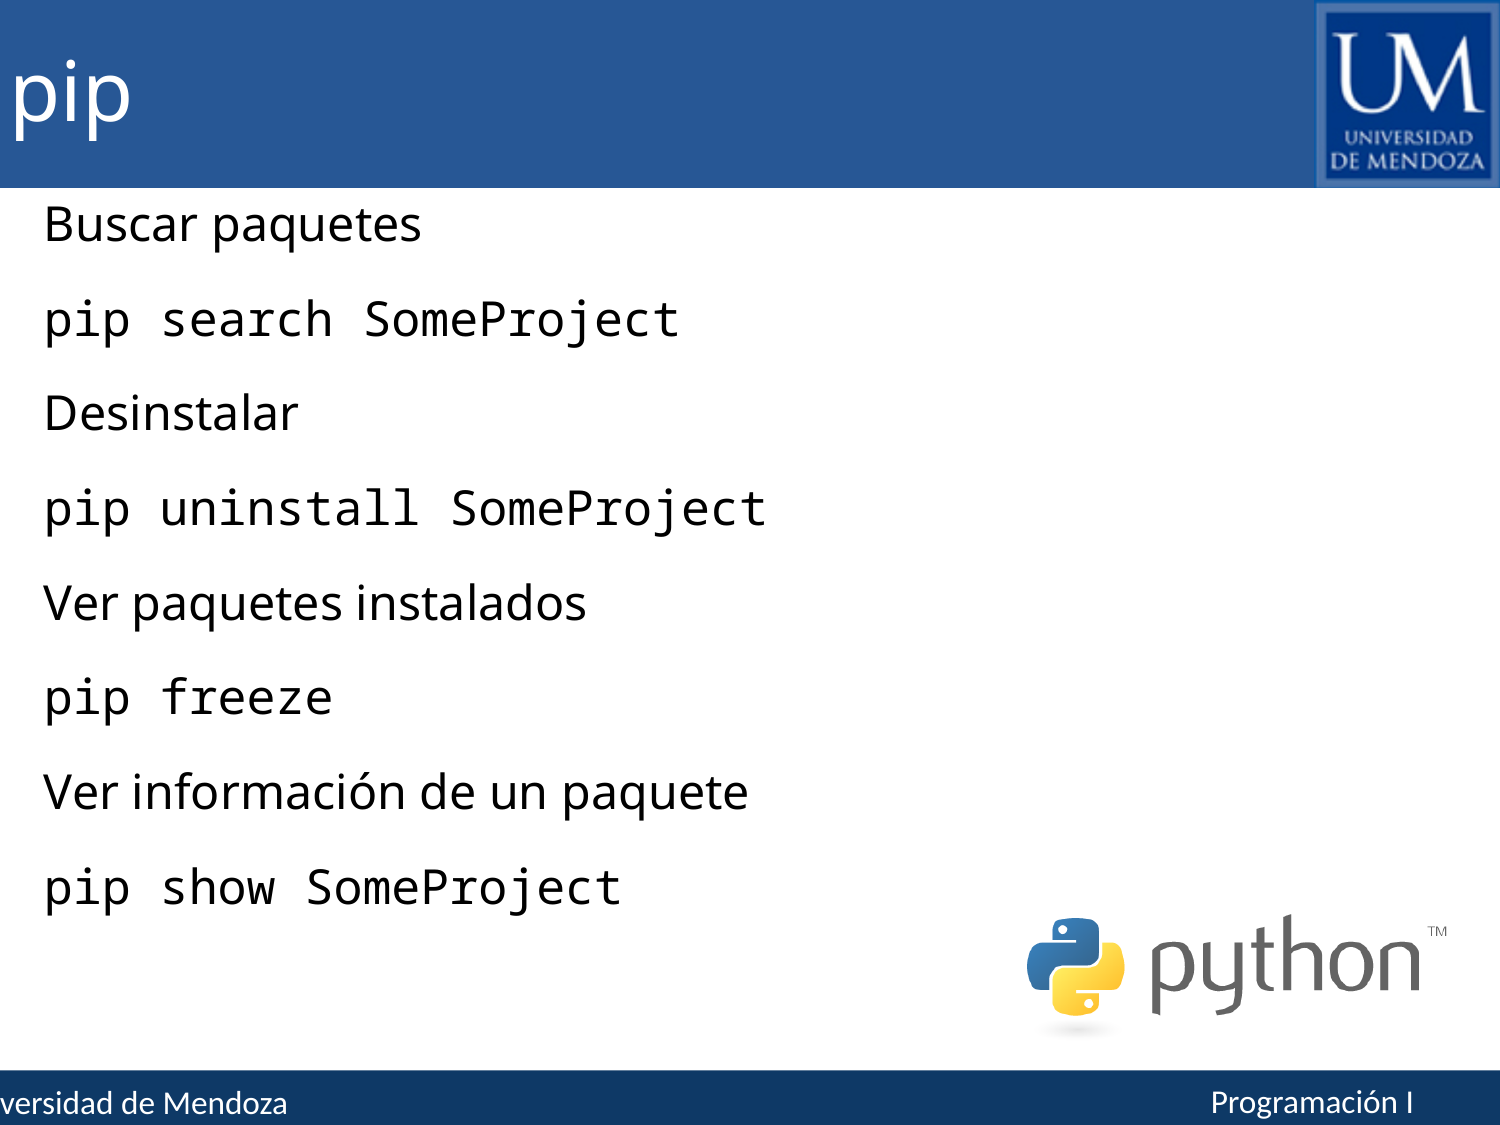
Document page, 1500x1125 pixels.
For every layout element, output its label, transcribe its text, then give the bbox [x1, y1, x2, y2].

picture [956, 888, 1487, 1068]
title pip [1, 0, 1301, 184]
list Buscar paquetes pip search SomeProject Desinstalar pip uninstall SomeProject Ver paquetes instalados pip freeze Ver información de un paquete pip show SomeProject [0, 184, 1500, 1071]
picture [1301, 0, 1500, 184]
